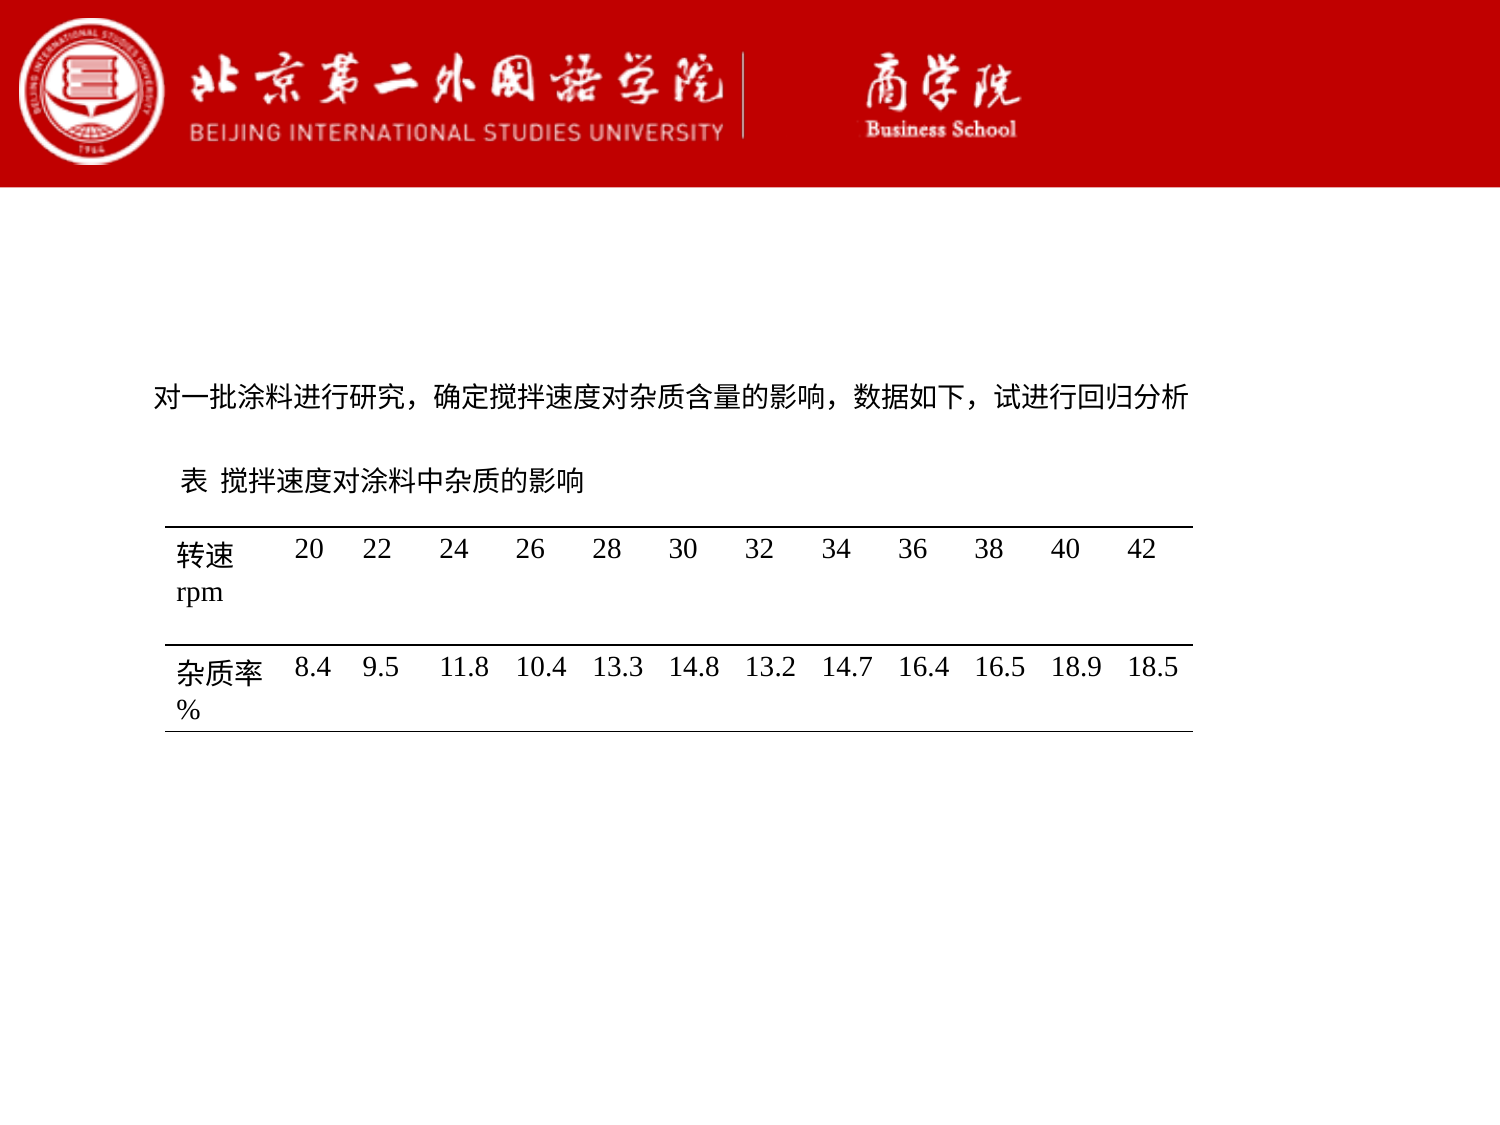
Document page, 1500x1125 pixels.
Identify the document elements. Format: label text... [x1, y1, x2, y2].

picture [19, 18, 1270, 165]
table_cell 14.7 [810, 646, 887, 731]
table_header 20 [283, 528, 352, 644]
text_box 对一批涂料进行研究，确定搅拌速度对杂质含量的影响，数据如下，试进行回归分析 [138, 371, 1317, 421]
table_header 38 [963, 528, 1040, 644]
table_cell 16.5 [963, 646, 1040, 731]
table_header 40 [1040, 528, 1116, 644]
table_header 32 [734, 528, 810, 644]
table_cell 13.3 [581, 646, 657, 731]
table_header 34 [810, 528, 887, 644]
table_cell 10.4 [504, 646, 581, 731]
table_cell 18.5 [1116, 646, 1193, 731]
table_cell 14.8 [657, 646, 734, 731]
table_cell 9.5 [352, 646, 428, 731]
table_cell 13.2 [734, 646, 810, 731]
text_box 表 搅拌速度对涂料中杂质的影响 [165, 456, 1158, 505]
table_header 30 [657, 528, 734, 644]
table_cell 杂质率% [165, 646, 283, 731]
table_cell 16.4 [887, 646, 963, 731]
table_header 22 [352, 528, 428, 644]
table_header 转速rpm [165, 528, 283, 644]
table_cell 11.8 [428, 646, 504, 731]
table_header 28 [581, 528, 657, 644]
table_cell 8.4 [283, 646, 352, 731]
table_header 26 [504, 528, 581, 644]
table_header 36 [887, 528, 963, 644]
table_header 42 [1116, 528, 1193, 644]
table_cell 18.9 [1040, 646, 1116, 731]
table_header 24 [428, 528, 504, 644]
